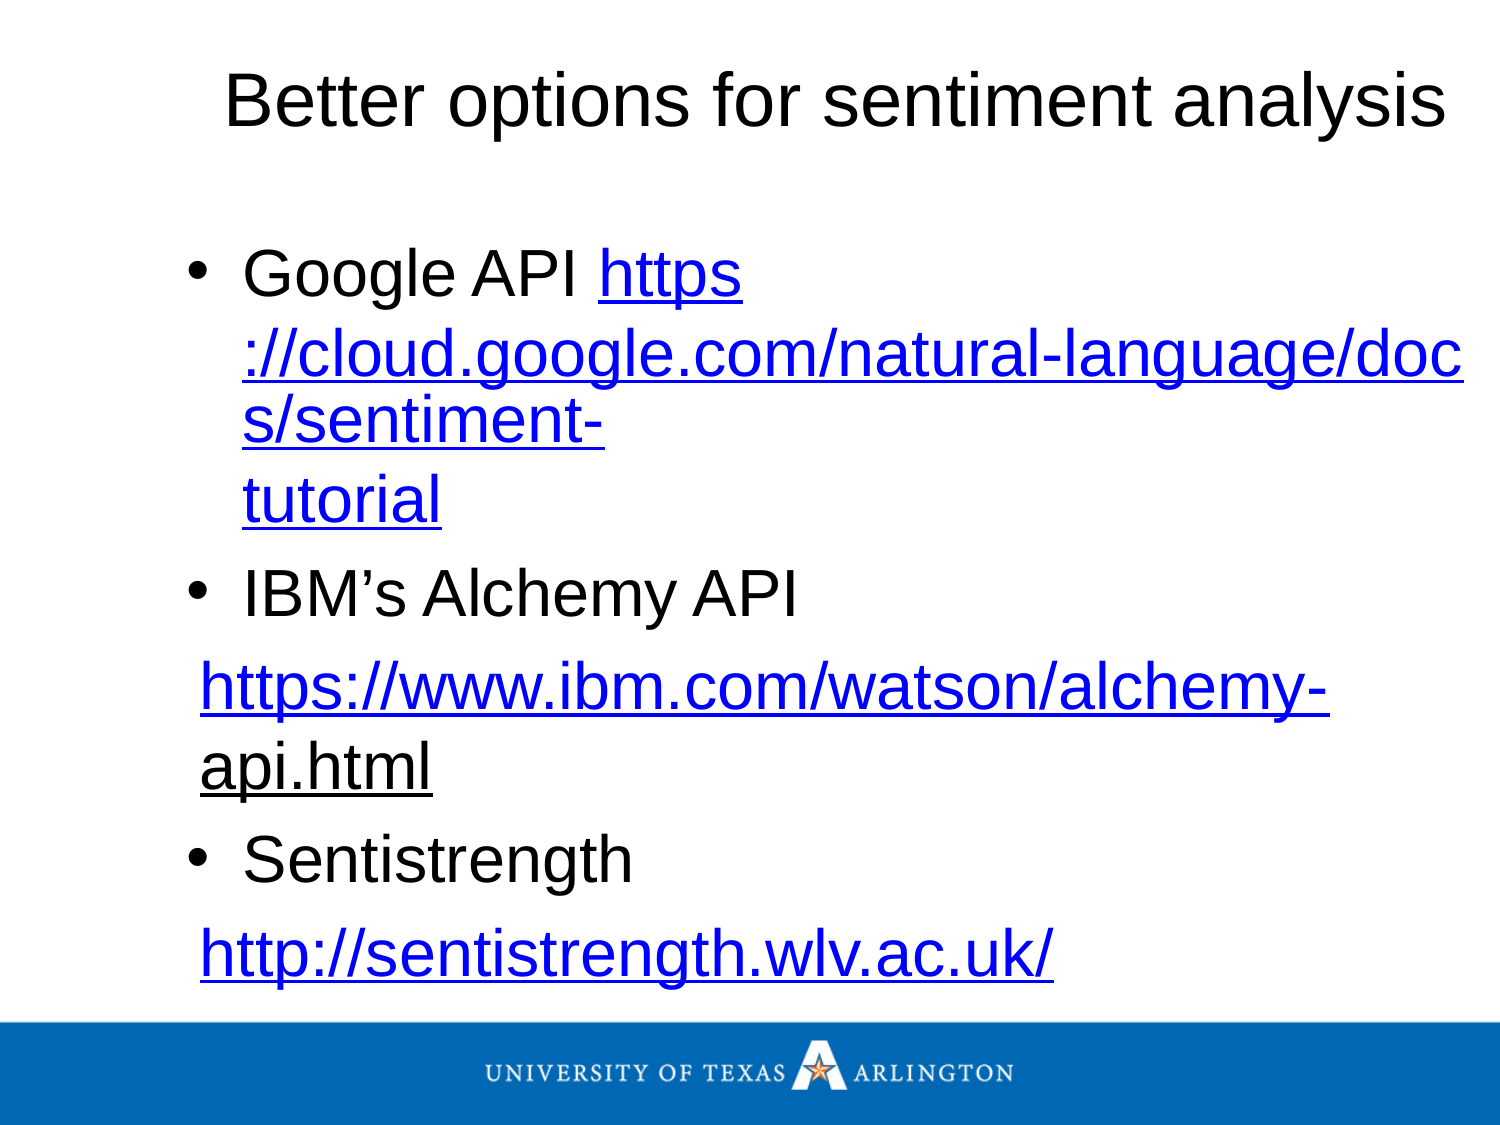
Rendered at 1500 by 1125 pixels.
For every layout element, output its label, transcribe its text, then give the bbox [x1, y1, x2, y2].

picture [0, 0, 1500, 1125]
list Google API https://cloud.google.com/natural-language/docs/sentiment-tutorial IBM’s Alchemy API https://www.ibm.com/watson/alchemy-api.html Sentistrength http://sentistrength.wlv.ac.uk/ [171, 221, 1500, 1025]
title Better options for sentiment analysis [171, 2, 1500, 190]
